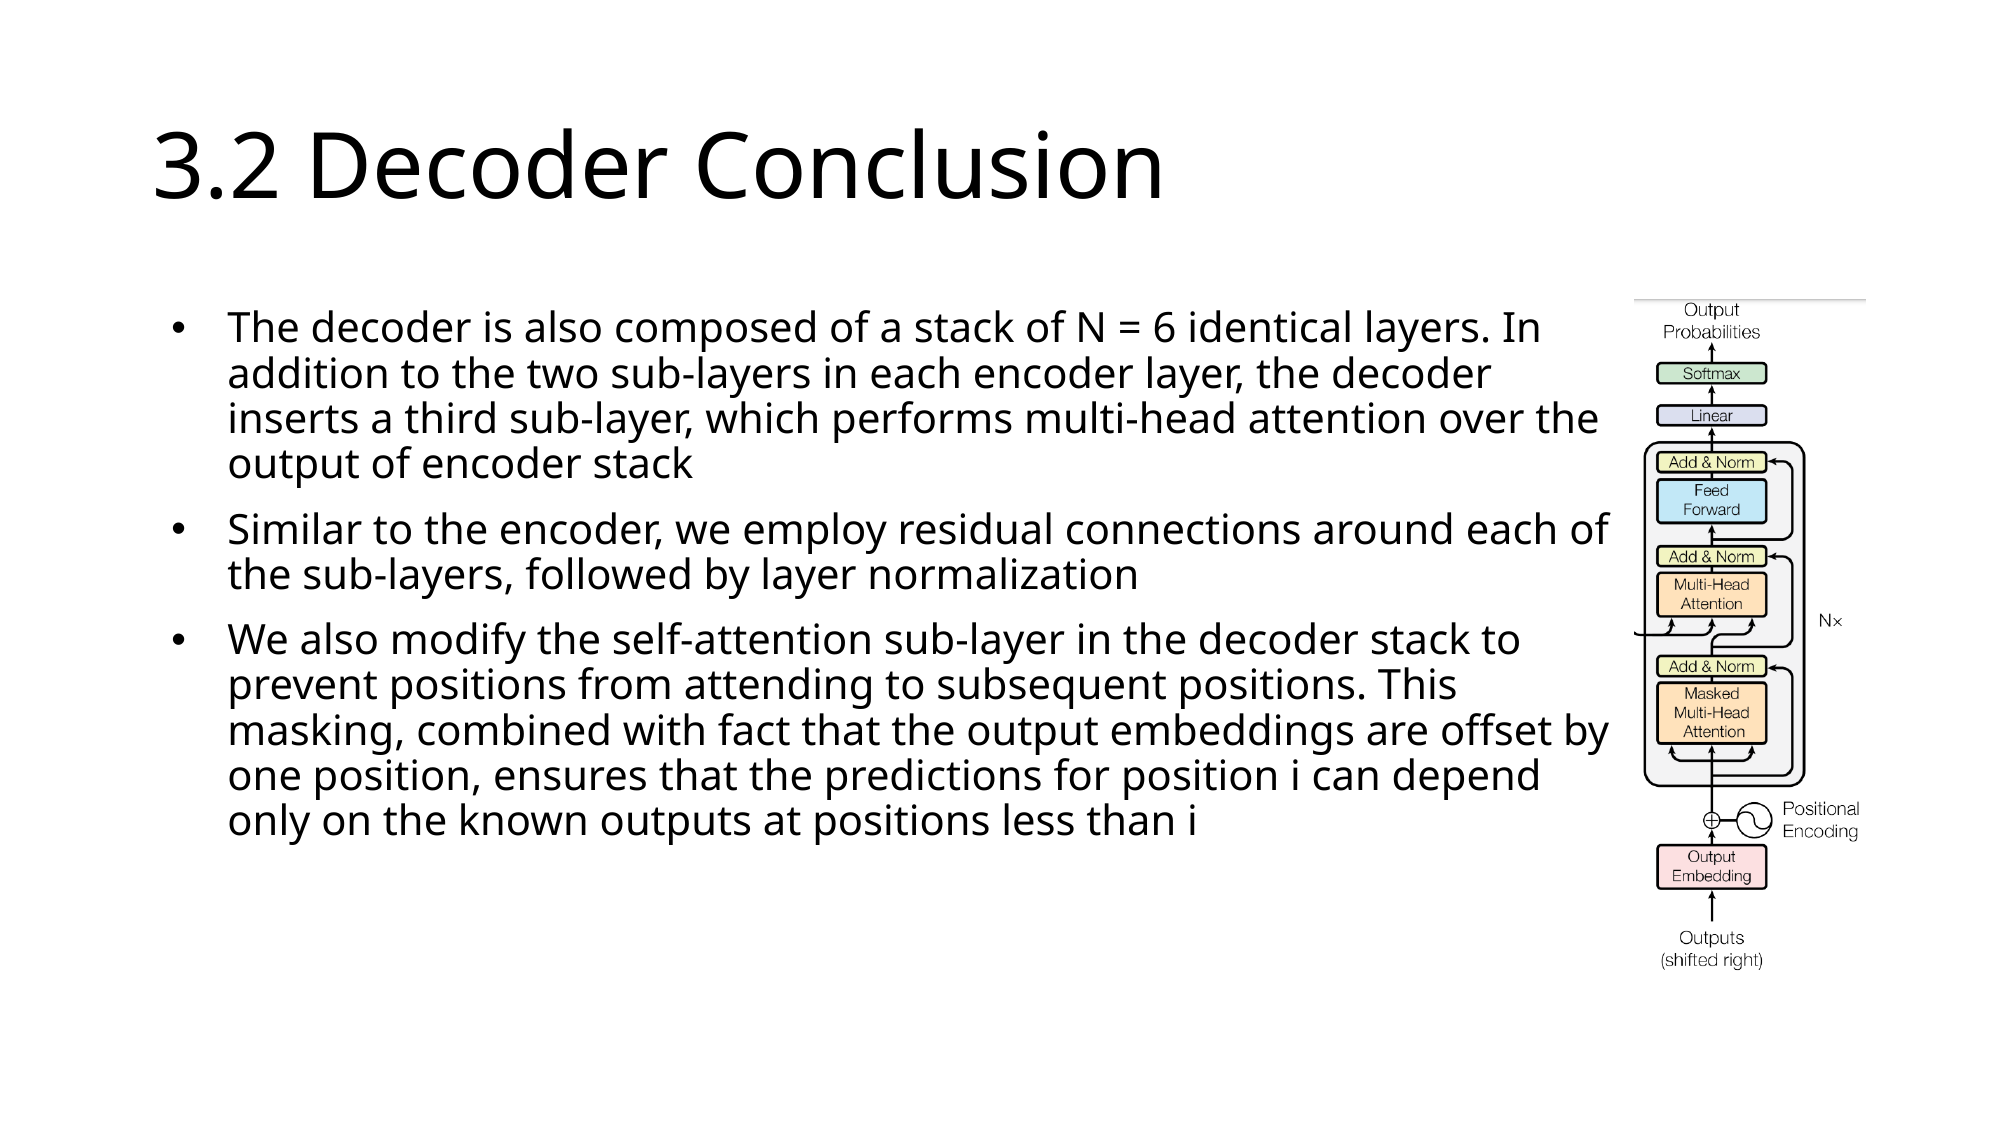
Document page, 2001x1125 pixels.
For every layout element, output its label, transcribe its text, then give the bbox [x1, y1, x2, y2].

title 3.2 Decoder Conclusion [137, 59, 1863, 278]
list The decoder is also composed of a stack of N = 6 identical layers. In addition to the two sub-layers in each encoder layer, the decoder inserts a third sub-layer, which performs multi-head attention over the output of encoder stack Similar to the encoder, we employ residual connections around each of the sub-layers, followed by layer normalization We also modify the self-attention sub-layer in the decoder stack to prevent positions from attending to subsequent positions. This masking, combined with fact that the output embeddings are offset by one position, ensures that the predictions for position i can depend only on the known outputs at positions less than i [137, 299, 1634, 1014]
picture [1634, 299, 1866, 975]
